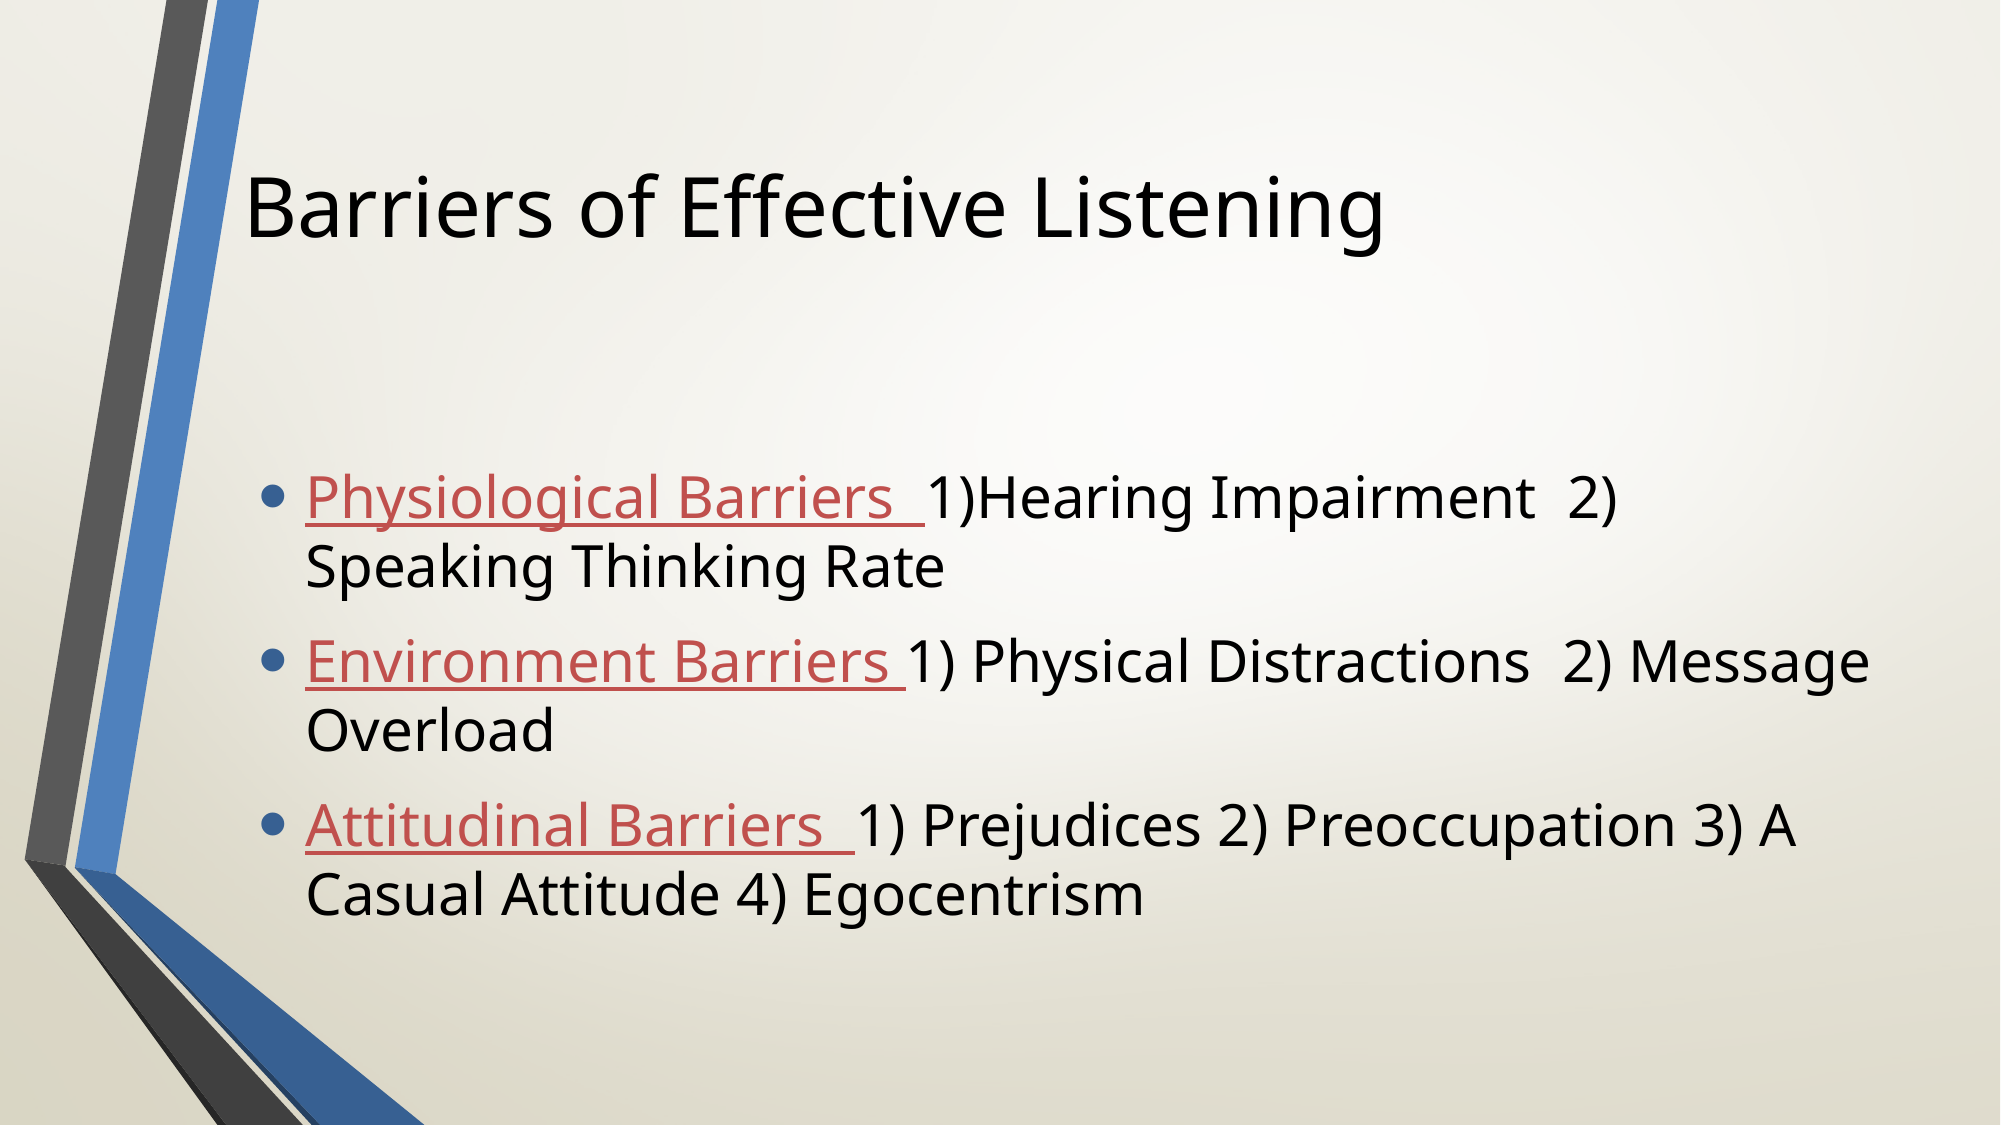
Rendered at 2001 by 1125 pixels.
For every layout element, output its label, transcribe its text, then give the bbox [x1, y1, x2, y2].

title Barriers of Effective Listening [111, 96, 1522, 313]
list Physiological Barriers 1)Hearing Impairment 2) Speaking Thinking Rate Environment Barriers 1) Physical Distractions 2) Message Overload Attitudinal Barriers 1) Prejudices 2) Preoccupation 3) A Casual Attitude 4) Egocentrism [243, 437, 1887, 950]
